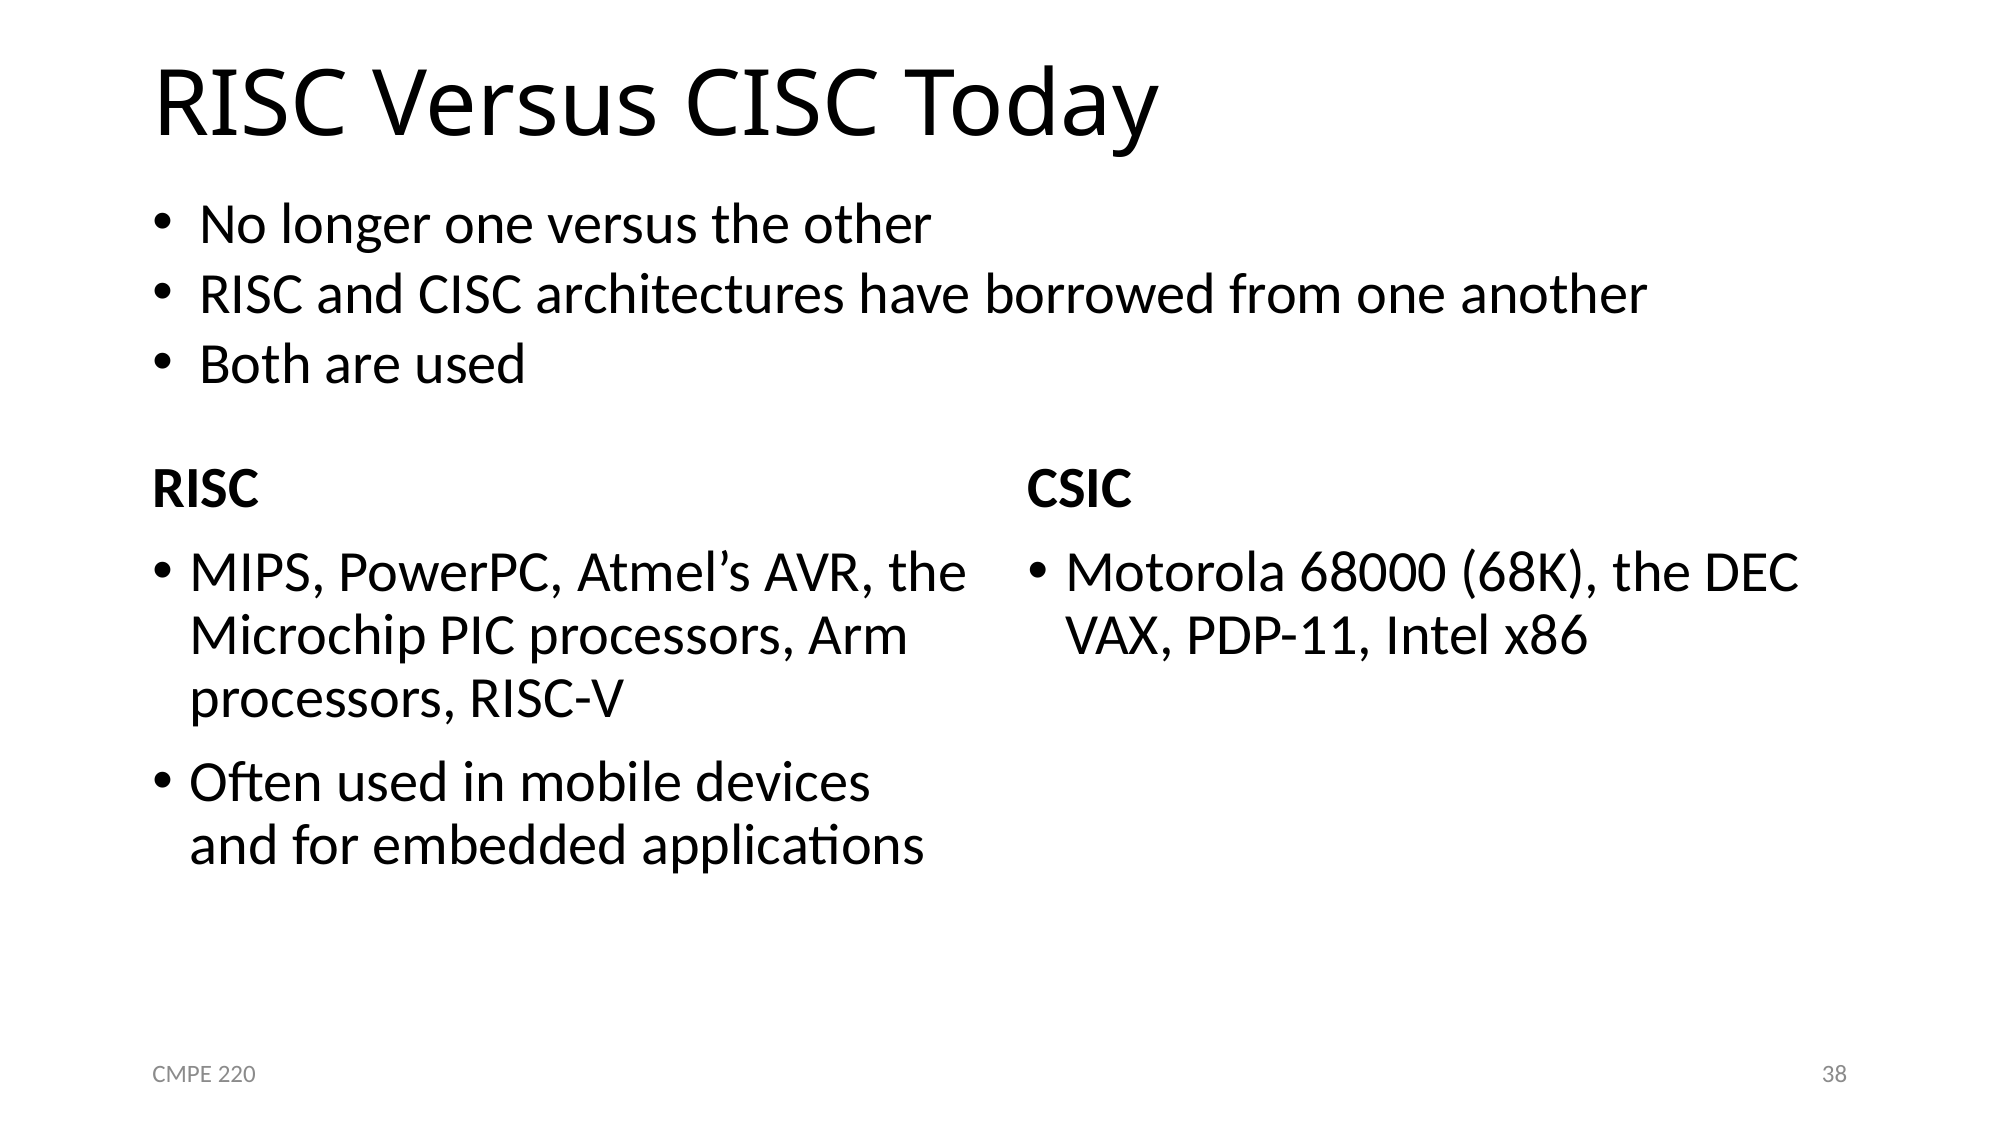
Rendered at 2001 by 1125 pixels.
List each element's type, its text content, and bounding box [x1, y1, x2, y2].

list RISC MIPS, PowerPC, Atmel’s AVR, the Microchip PIC processors, Arm processors, RISC-V Often used in mobile devices and for embedded applications [137, 450, 987, 1011]
list CSIC Motorola 68000 (68K), the DEC VAX, PDP-11, Intel x86 [1012, 450, 1863, 1011]
title RISC Versus CISC Today [137, 2, 1863, 177]
slide_number 38 [1412, 1042, 1863, 1103]
text_box No longer one versus the other RISC and CISC architectures have borrowed from one another Both are used [137, 177, 1896, 403]
slide_number CMPE 220 [137, 1042, 588, 1103]
